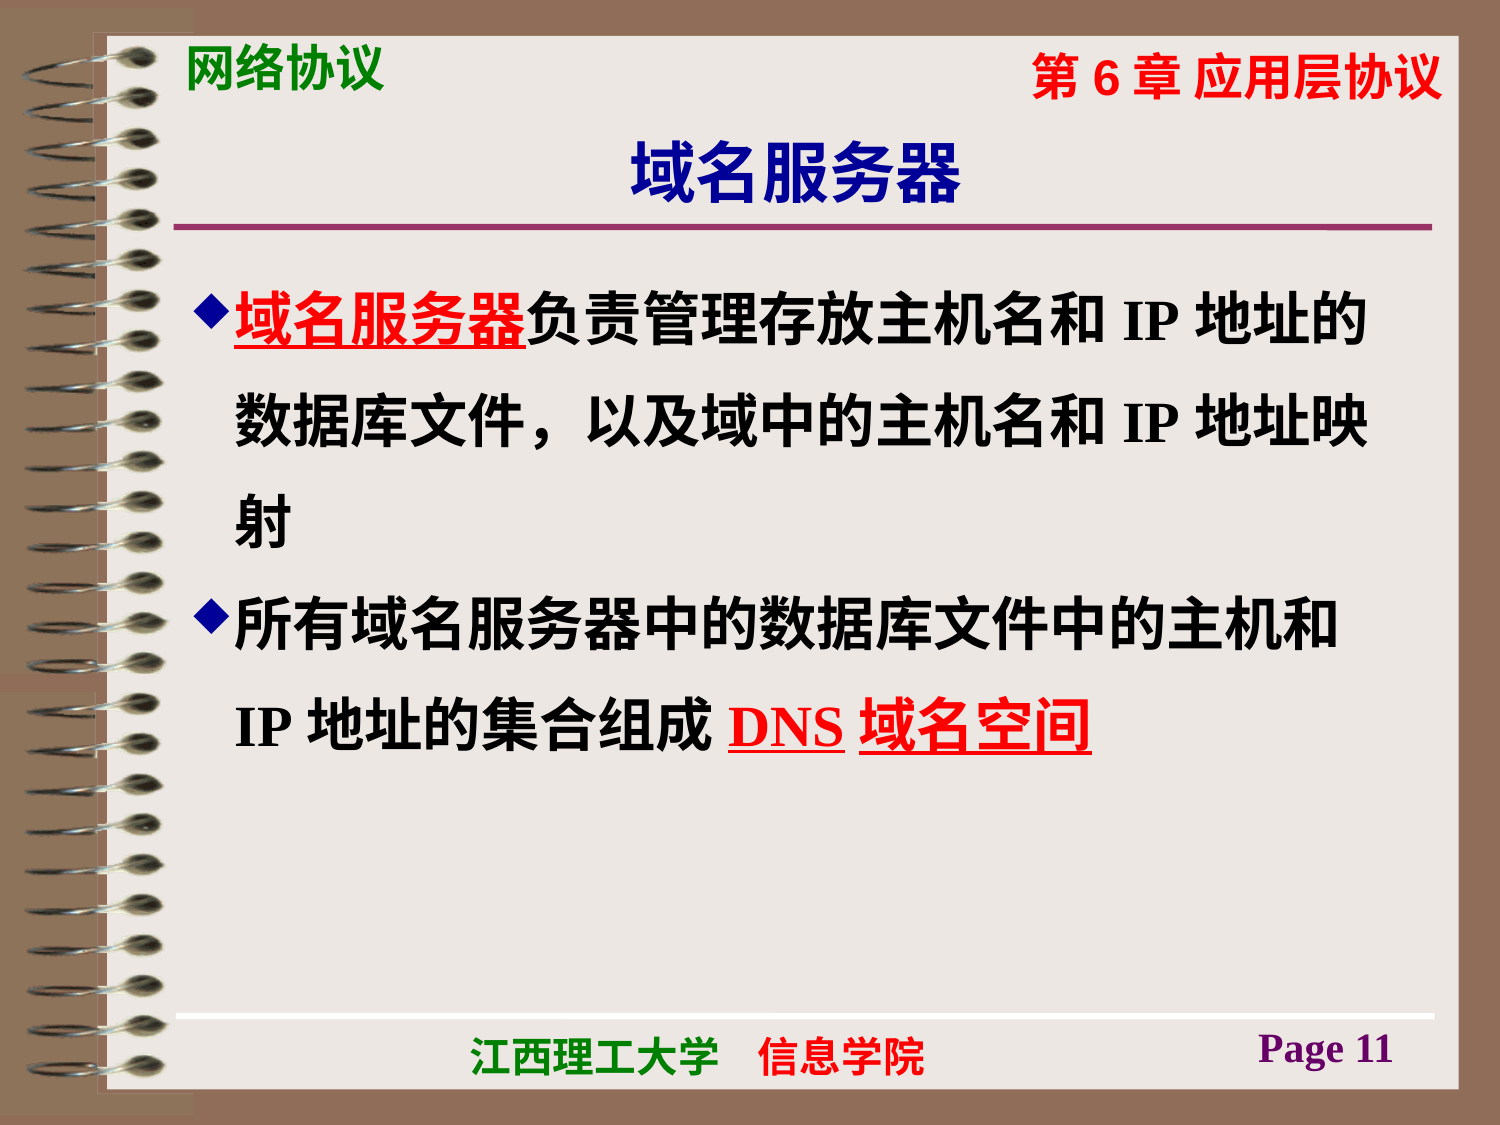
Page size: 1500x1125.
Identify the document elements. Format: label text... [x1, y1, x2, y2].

picture [0, 8, 194, 674]
slide_number Page 11 [1196, 1013, 1410, 1066]
picture [0, 692, 194, 1115]
title 域名服务器 [170, 113, 1422, 228]
list 域名服务器负责管理存放主机名和IP地址的数据库文件，以及域中的主机名和IP地址映射 所有域名服务器中的数据库文件中的主机和IP地址的集合组成DNS域名空间 [174, 243, 1426, 998]
